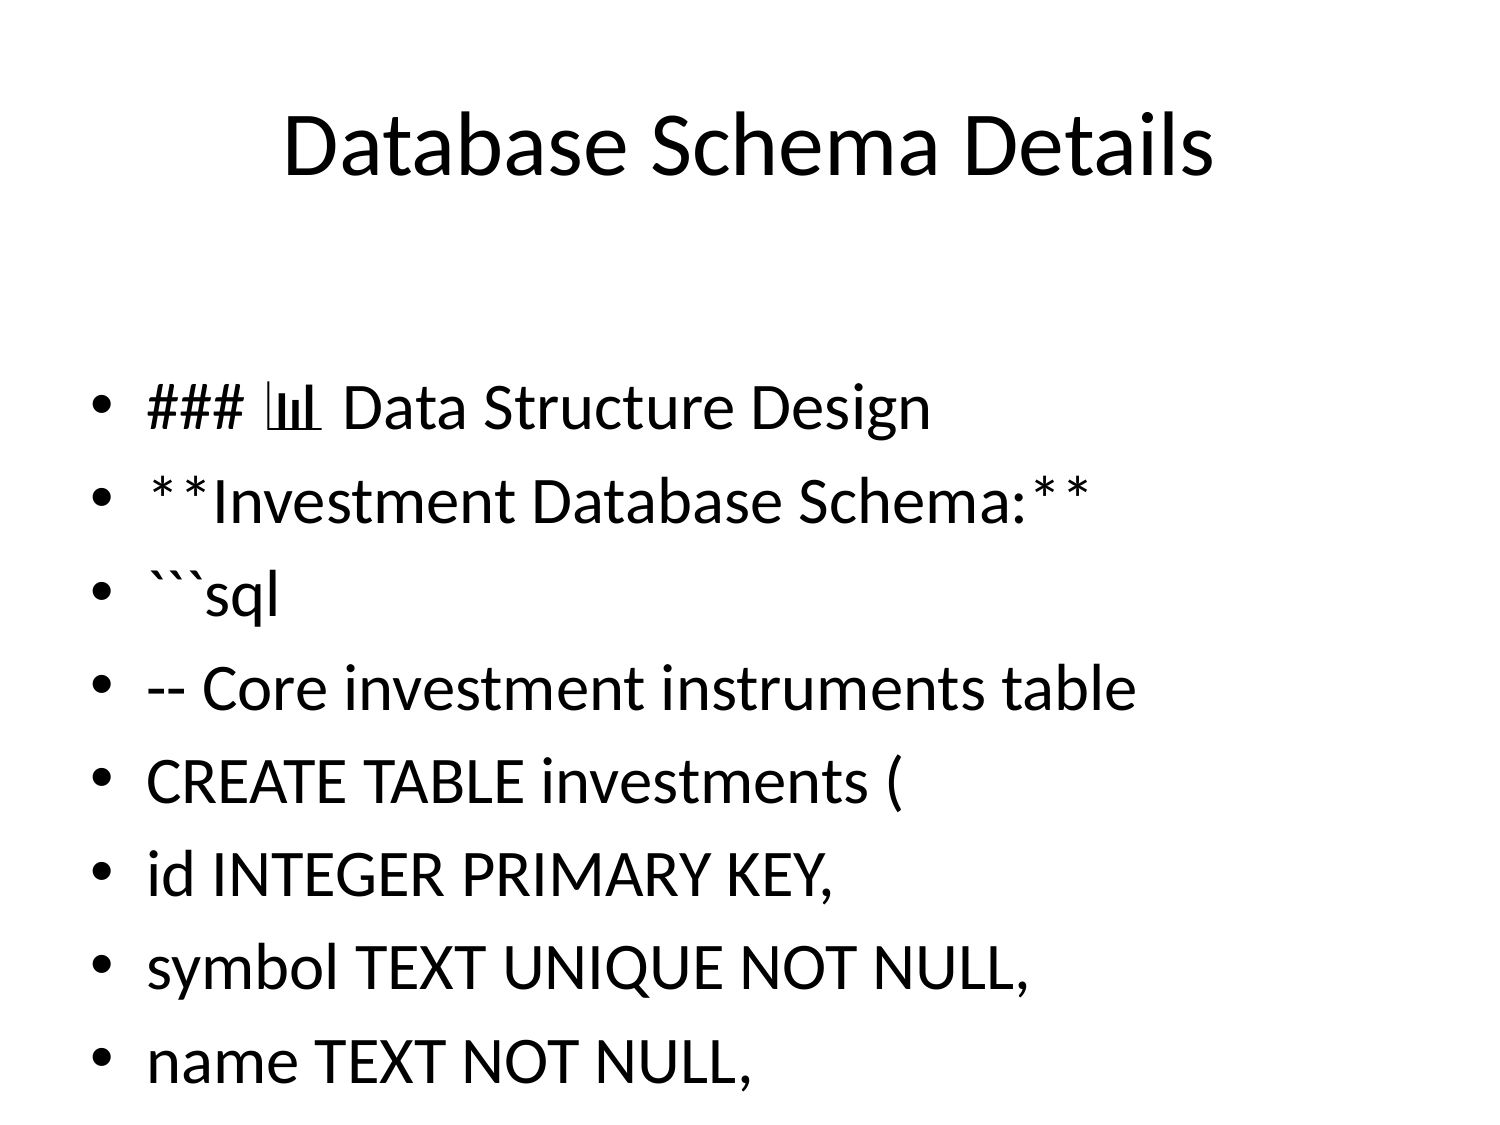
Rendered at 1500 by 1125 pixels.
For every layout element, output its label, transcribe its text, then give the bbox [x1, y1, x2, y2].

list ### 📊 Data Structure Design **Investment Database Schema:** ```sql -- Core investment instruments table CREATE TABLE investments ( id INTEGER PRIMARY KEY, symbol TEXT UNIQUE NOT NULL, name TEXT NOT NULL, category TEXT NOT NULL, -- stocks, bonds, reits, commodities subcategory TEXT, -- growth, value, government, corporate market TEXT NOT NULL, -- UAE, US exchange TEXT, -- DFM, NASDAQ, NYSE currency TEXT NOT NULL, -- AED, USD expected_return REAL, -- Annual expected return % risk_level INTEGER, -- 1-5 scale is_sharia_compliant BOOLEAN, -- Islamic finance compliance is_esg_compliant BOOLEAN, -- ESG criteria compliance min_investment REAL, -- Minimum investment amount max_investment REAL, -- Maximum investment amount description TEXT, issuer TEXT, sector TEXT ); ``` --- [75, 262, 1425, 1005]
title Database Schema Details [75, 45, 1425, 233]
